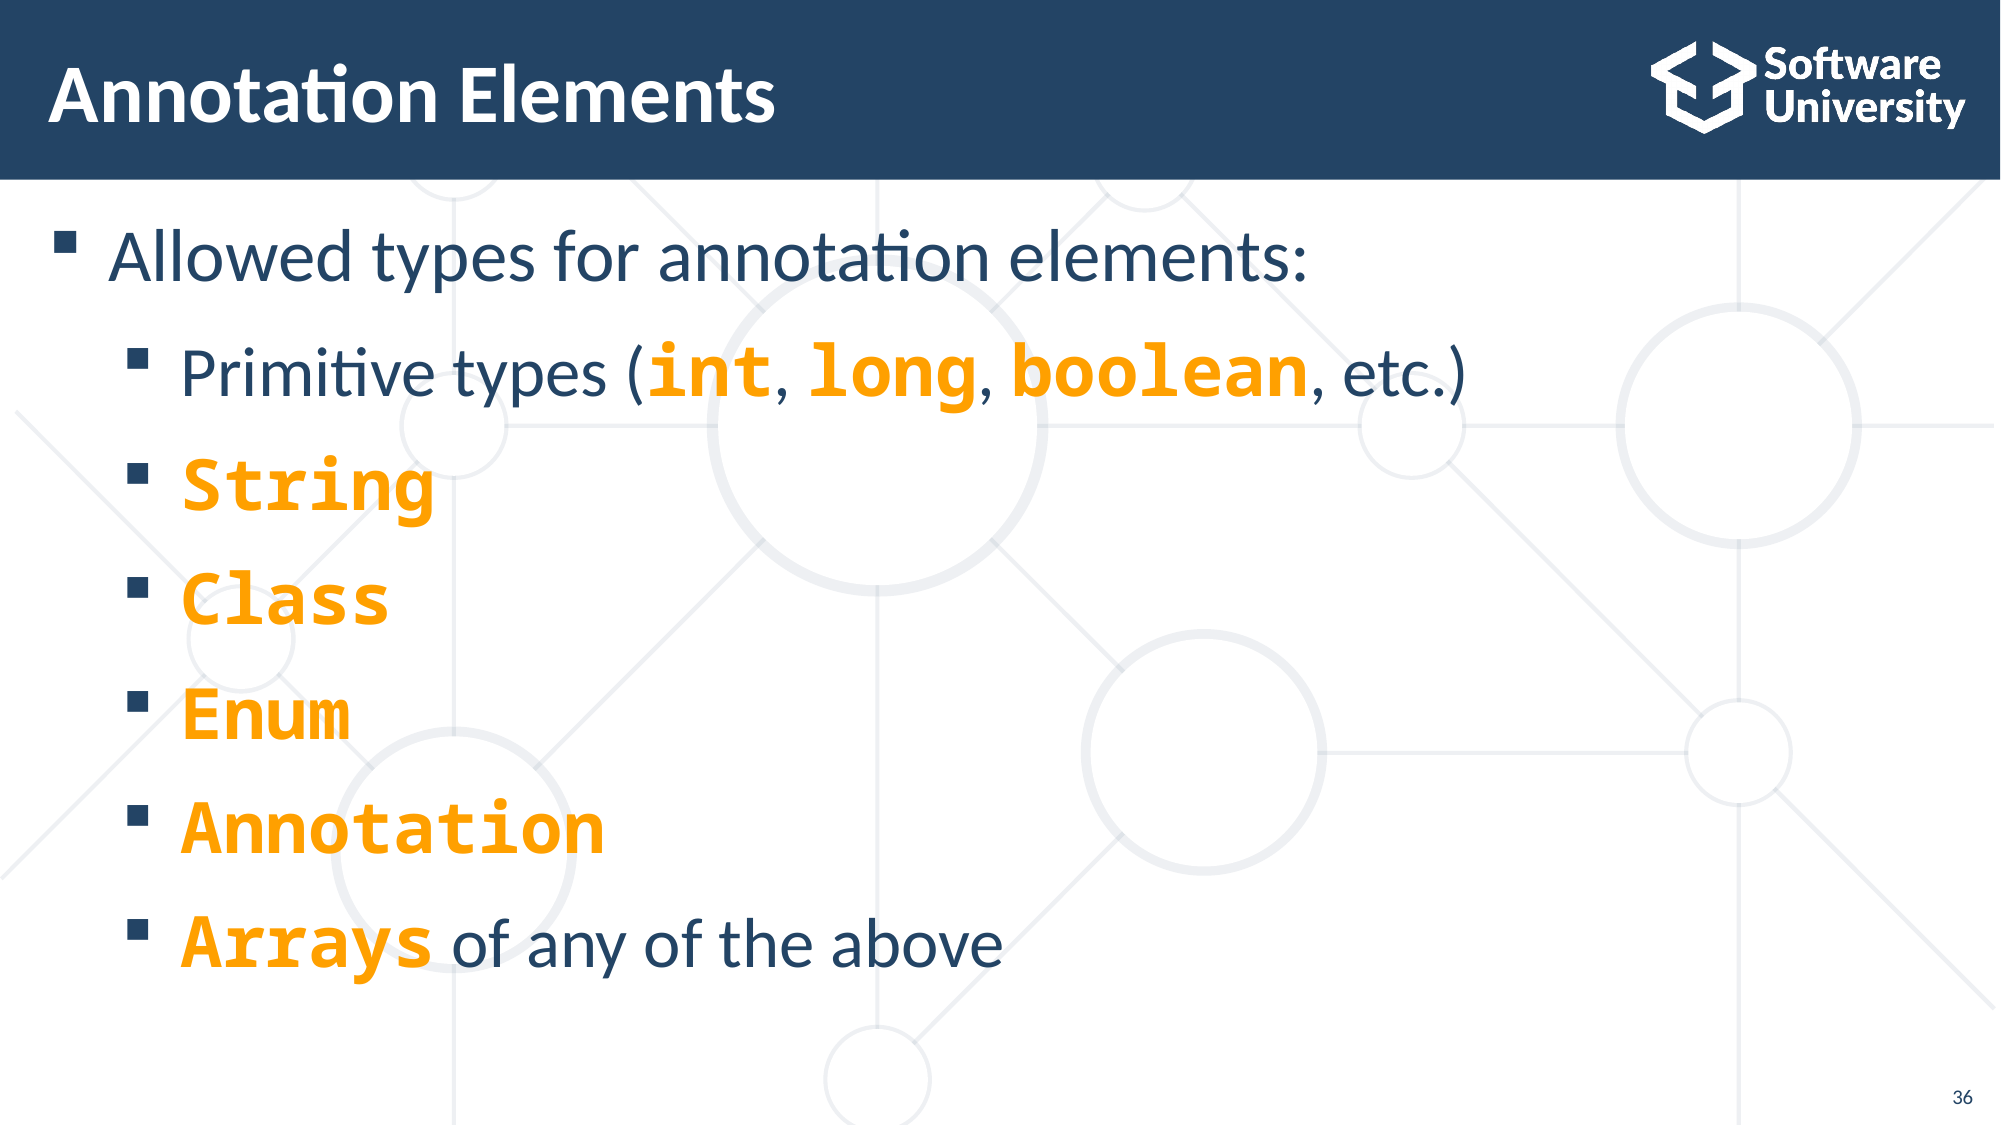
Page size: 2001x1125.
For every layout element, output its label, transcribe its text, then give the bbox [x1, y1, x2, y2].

slide_number 36 [1927, 1067, 1989, 1117]
list Allowed types for annotation elements: Primitive types (int, long, boolean, etc.) String Class Enum Annotation Arrays of any of the above [31, 196, 1970, 1104]
picture [1651, 41, 1966, 134]
title Annotation Elements [31, 16, 1625, 162]
